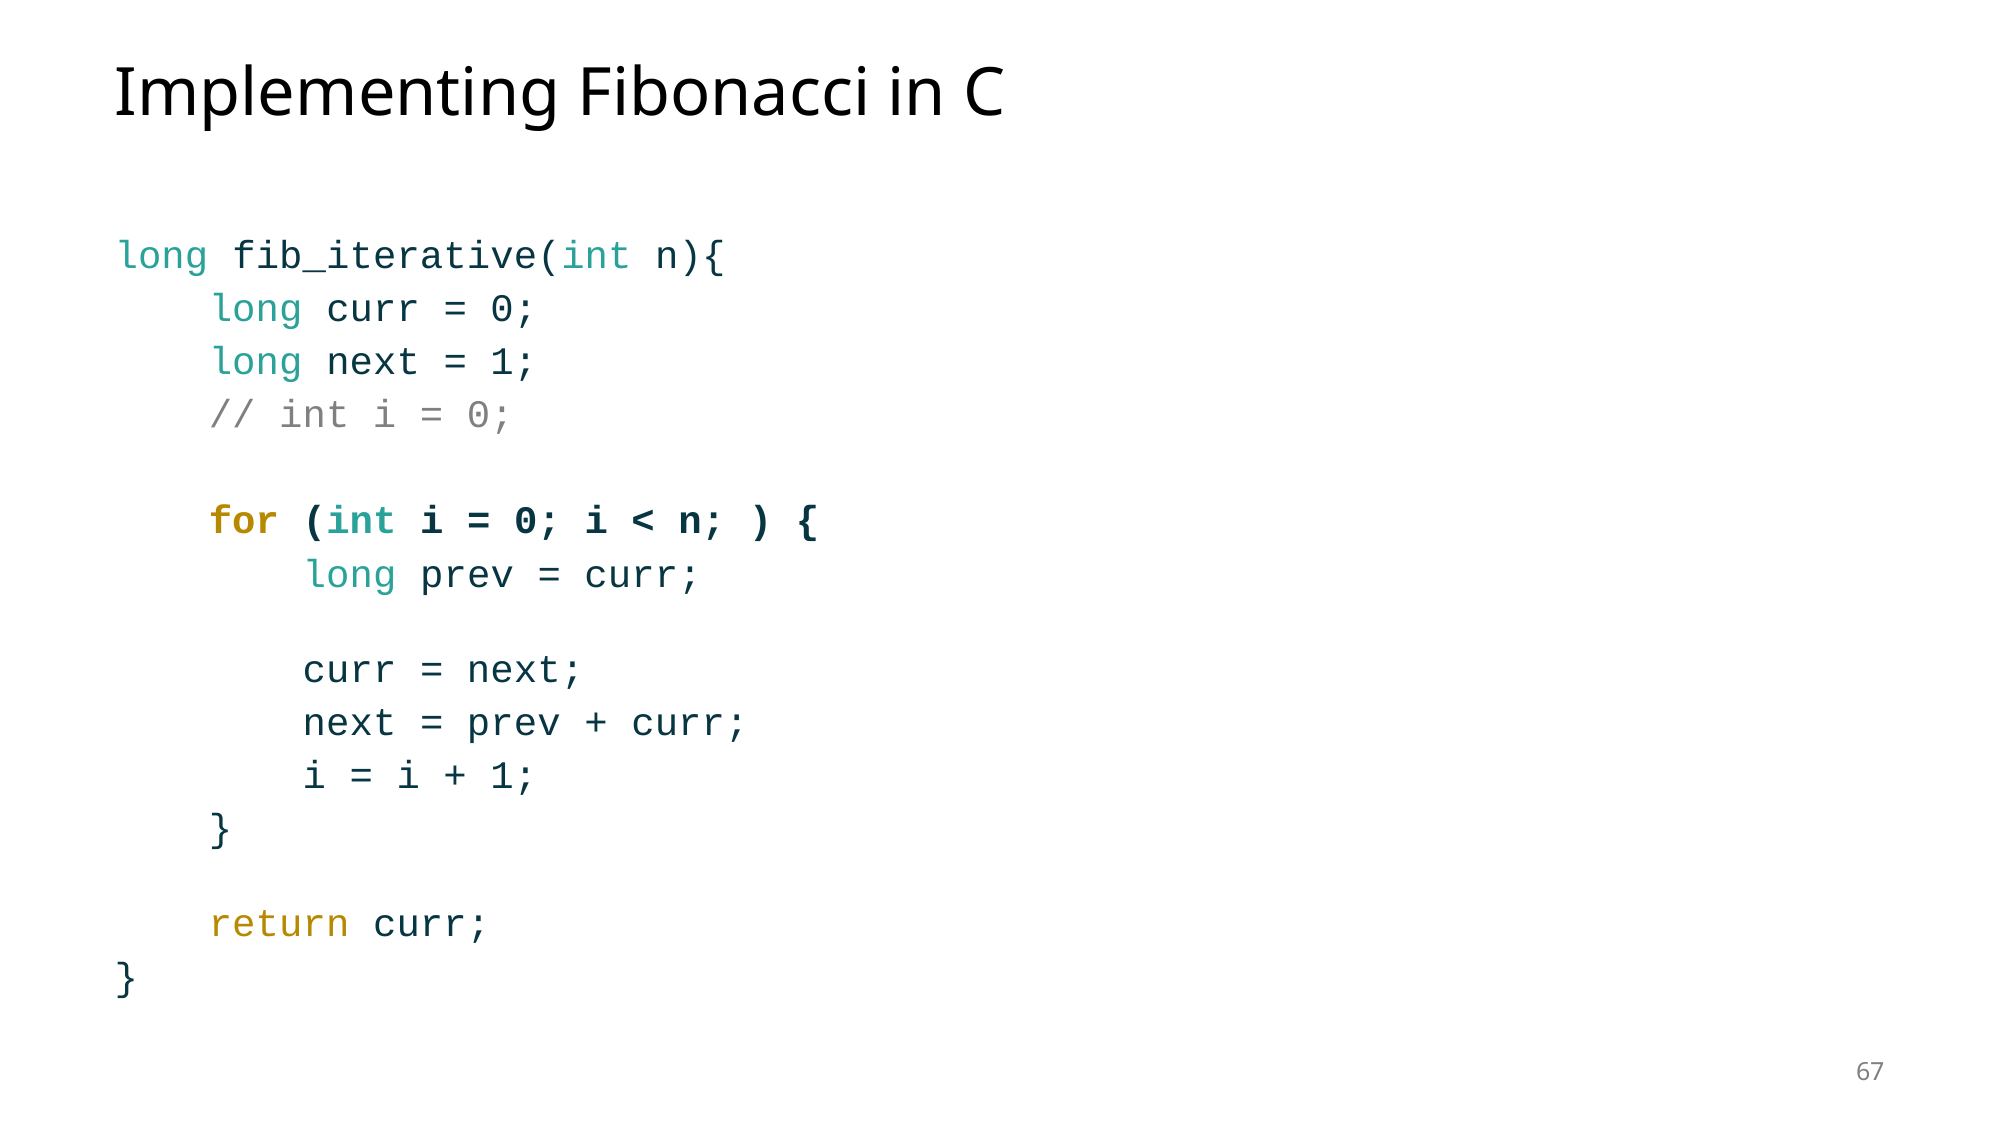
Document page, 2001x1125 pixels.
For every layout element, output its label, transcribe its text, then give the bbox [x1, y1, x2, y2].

title Implementing Fibonacci in C [99, 37, 1900, 150]
list long fib_iterative(int n){ long curr = 0; long next = 1; // int i = 0; for (int i = 0; i < n; ) { long prev = curr; curr = next; next = prev + curr; i = i + 1; } return curr; } [99, 187, 1900, 1013]
slide_number 67 [1749, 1042, 1900, 1103]
